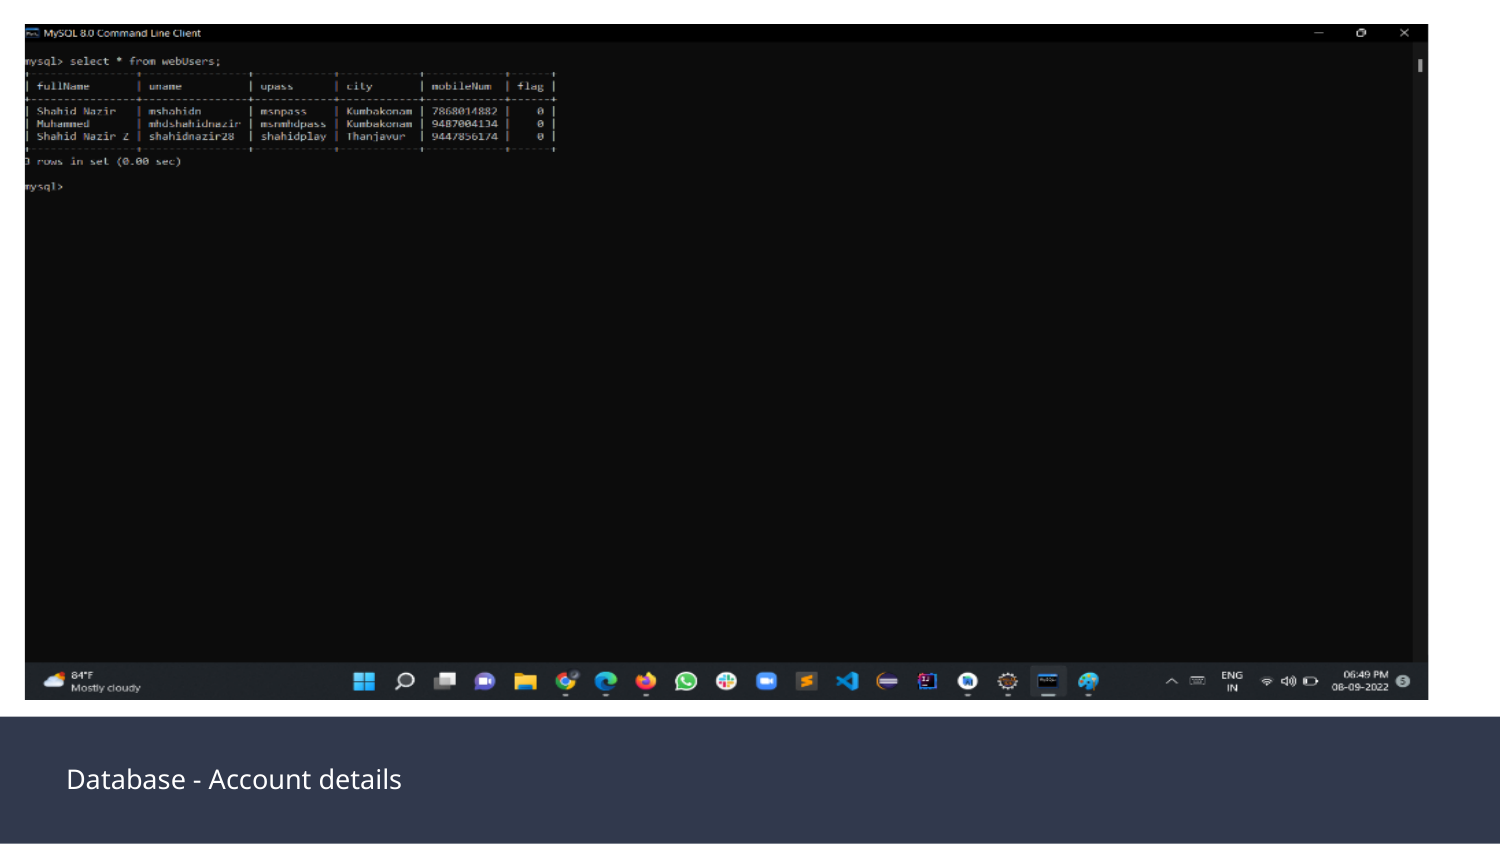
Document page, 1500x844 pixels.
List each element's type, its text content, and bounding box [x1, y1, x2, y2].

list Database - Account details [51, 741, 1361, 818]
picture [24, 24, 1429, 701]
